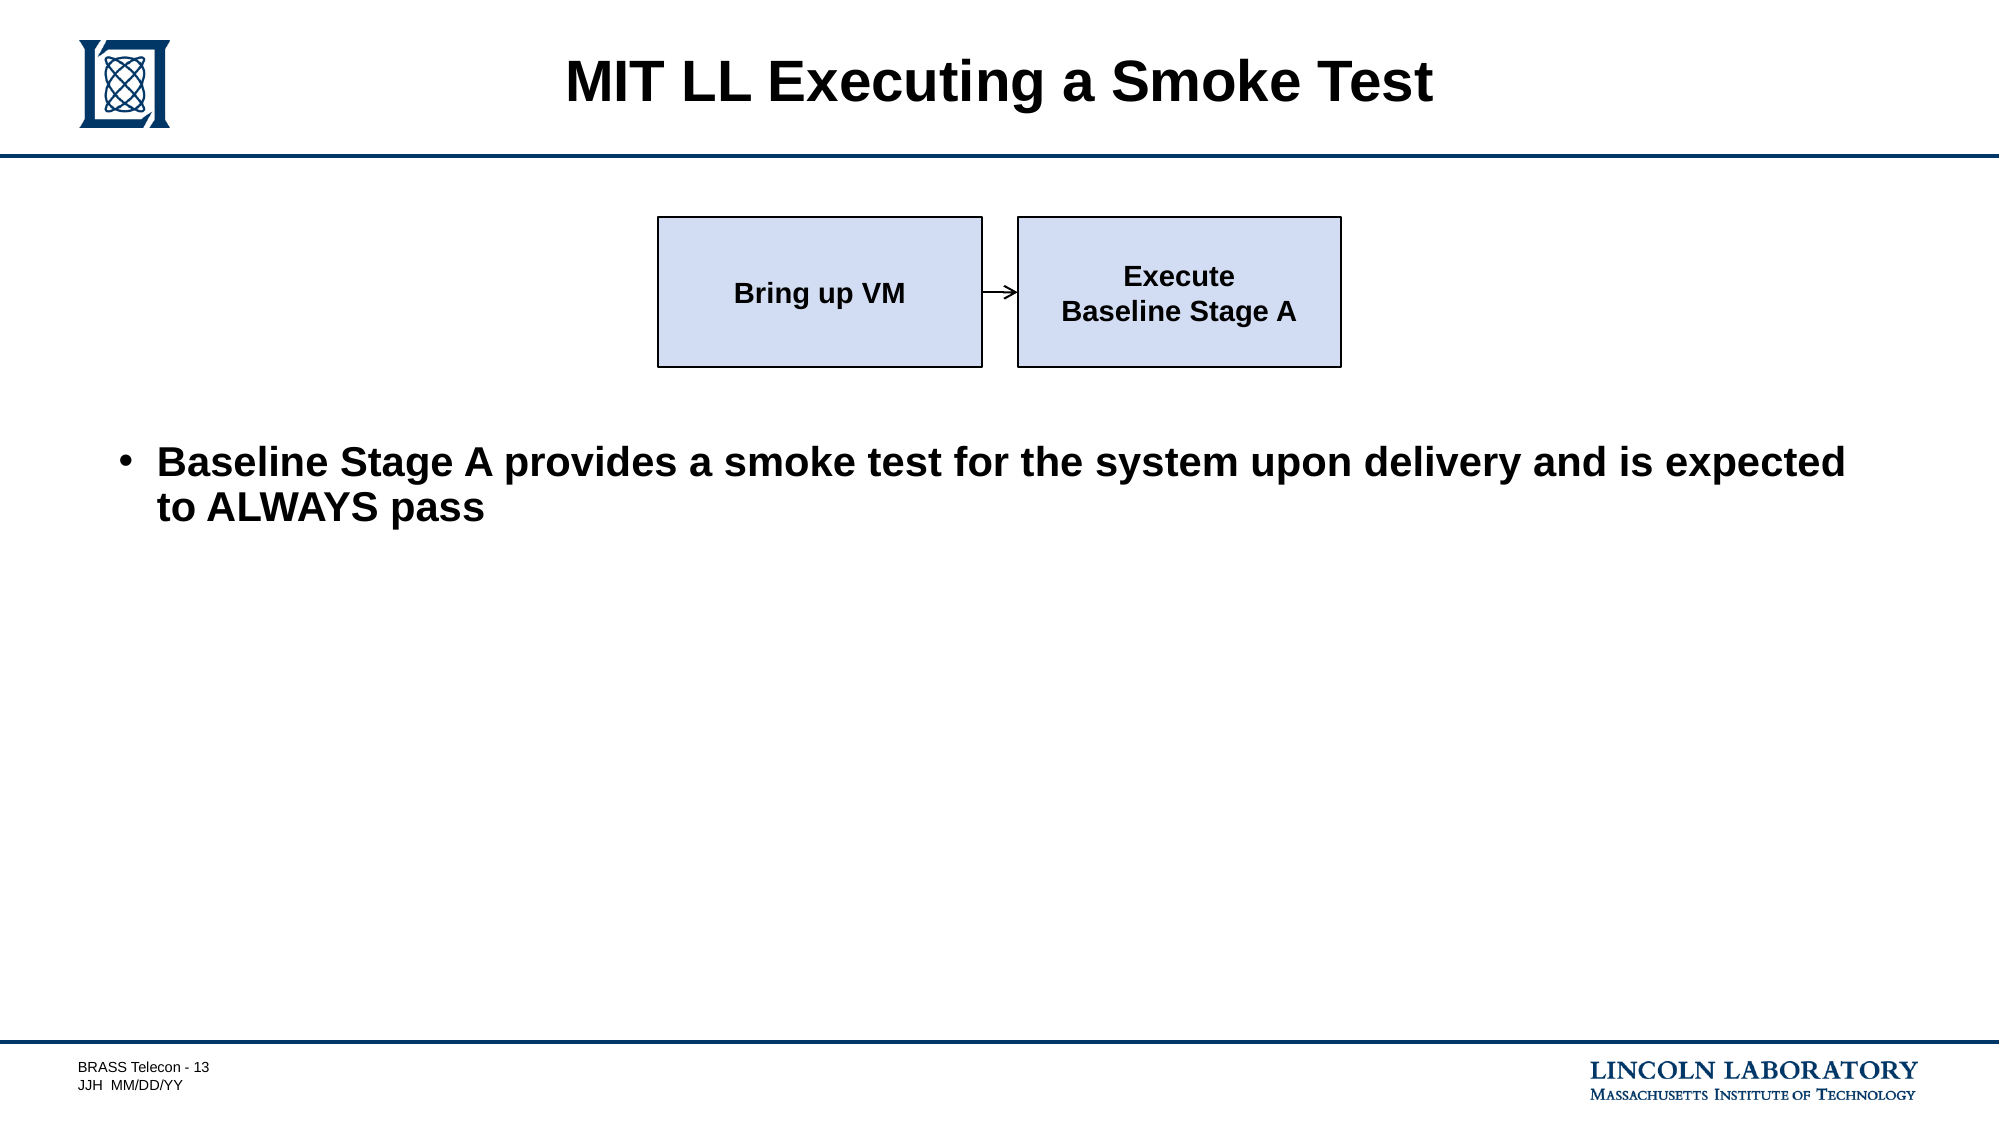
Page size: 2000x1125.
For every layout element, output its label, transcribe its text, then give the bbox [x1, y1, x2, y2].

picture [79, 40, 170, 128]
picture [1588, 1061, 1918, 1100]
title MIT LL Executing a Smoke Test [205, 16, 1794, 151]
list Baseline Stage A provides a smoke test for the system upon delivery and is expected to ALWAYS pass [103, 432, 1895, 1005]
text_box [658, 216, 1342, 368]
